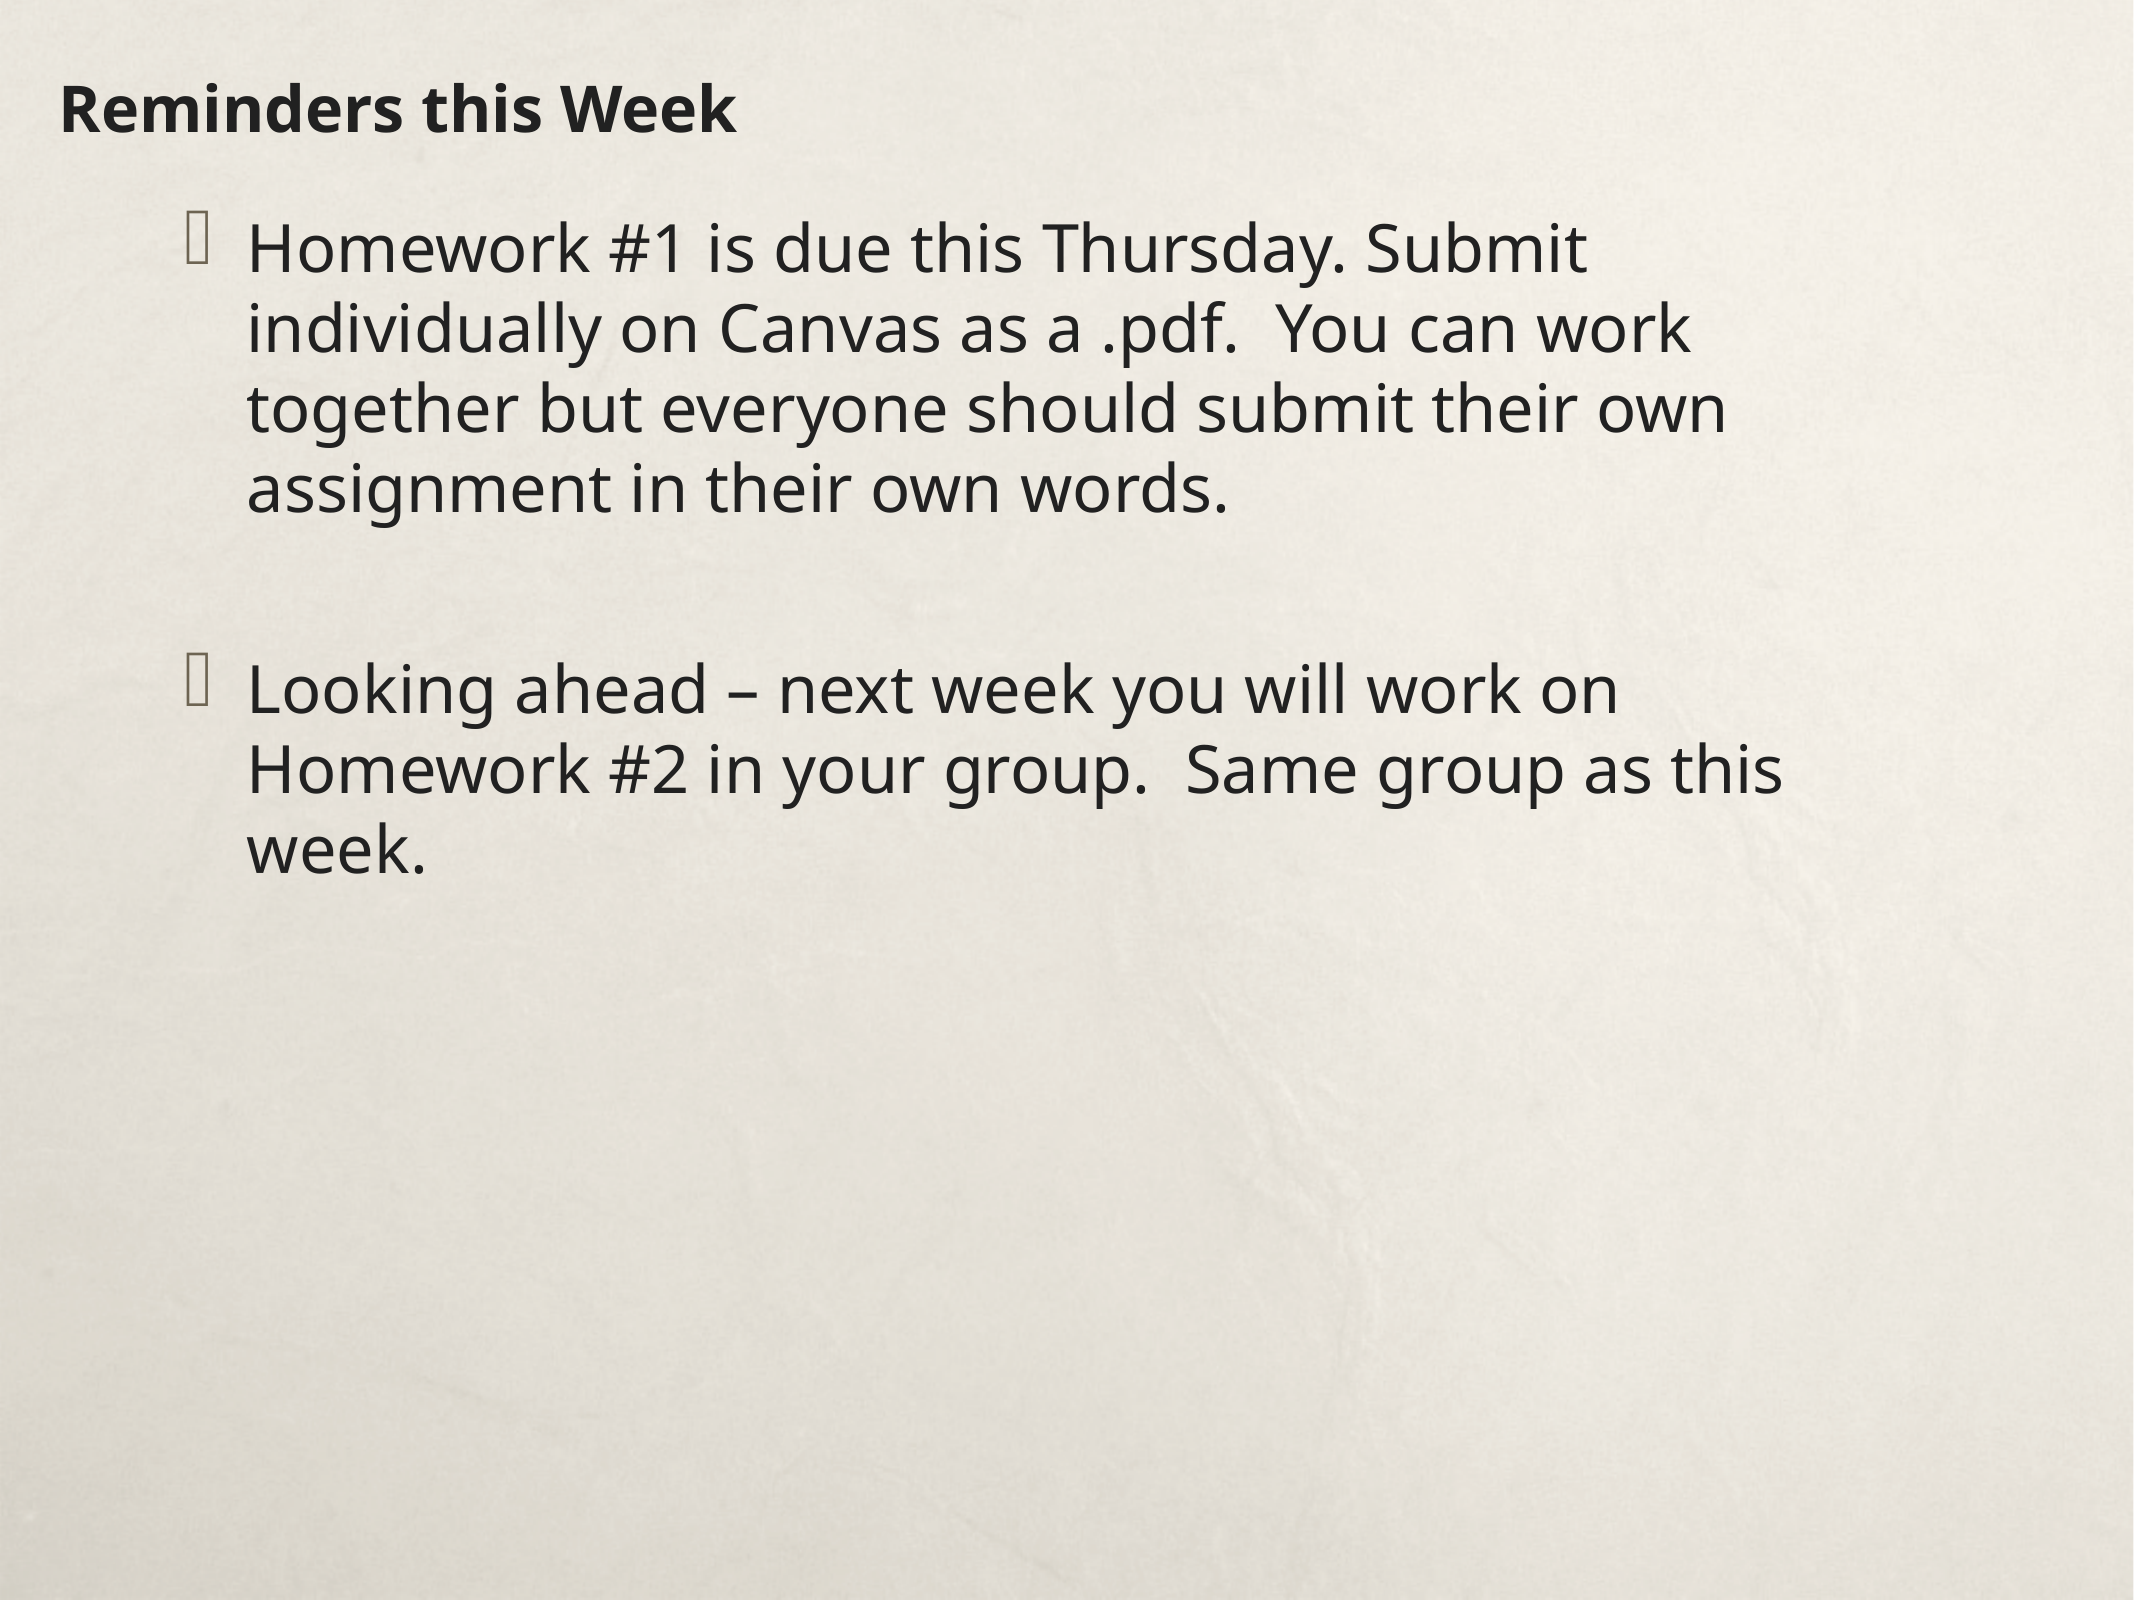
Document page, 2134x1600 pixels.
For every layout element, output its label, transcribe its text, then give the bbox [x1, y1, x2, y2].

list Homework #1 is due this Thursday. Submit individually on Canvas as a .pdf. You can work together but everyone should submit their own assignment in their own words. Looking ahead – next week you will work on Homework #2 in your group. Same group as this week. [110, 195, 1972, 906]
list Reminders this Week [37, 57, 2103, 158]
